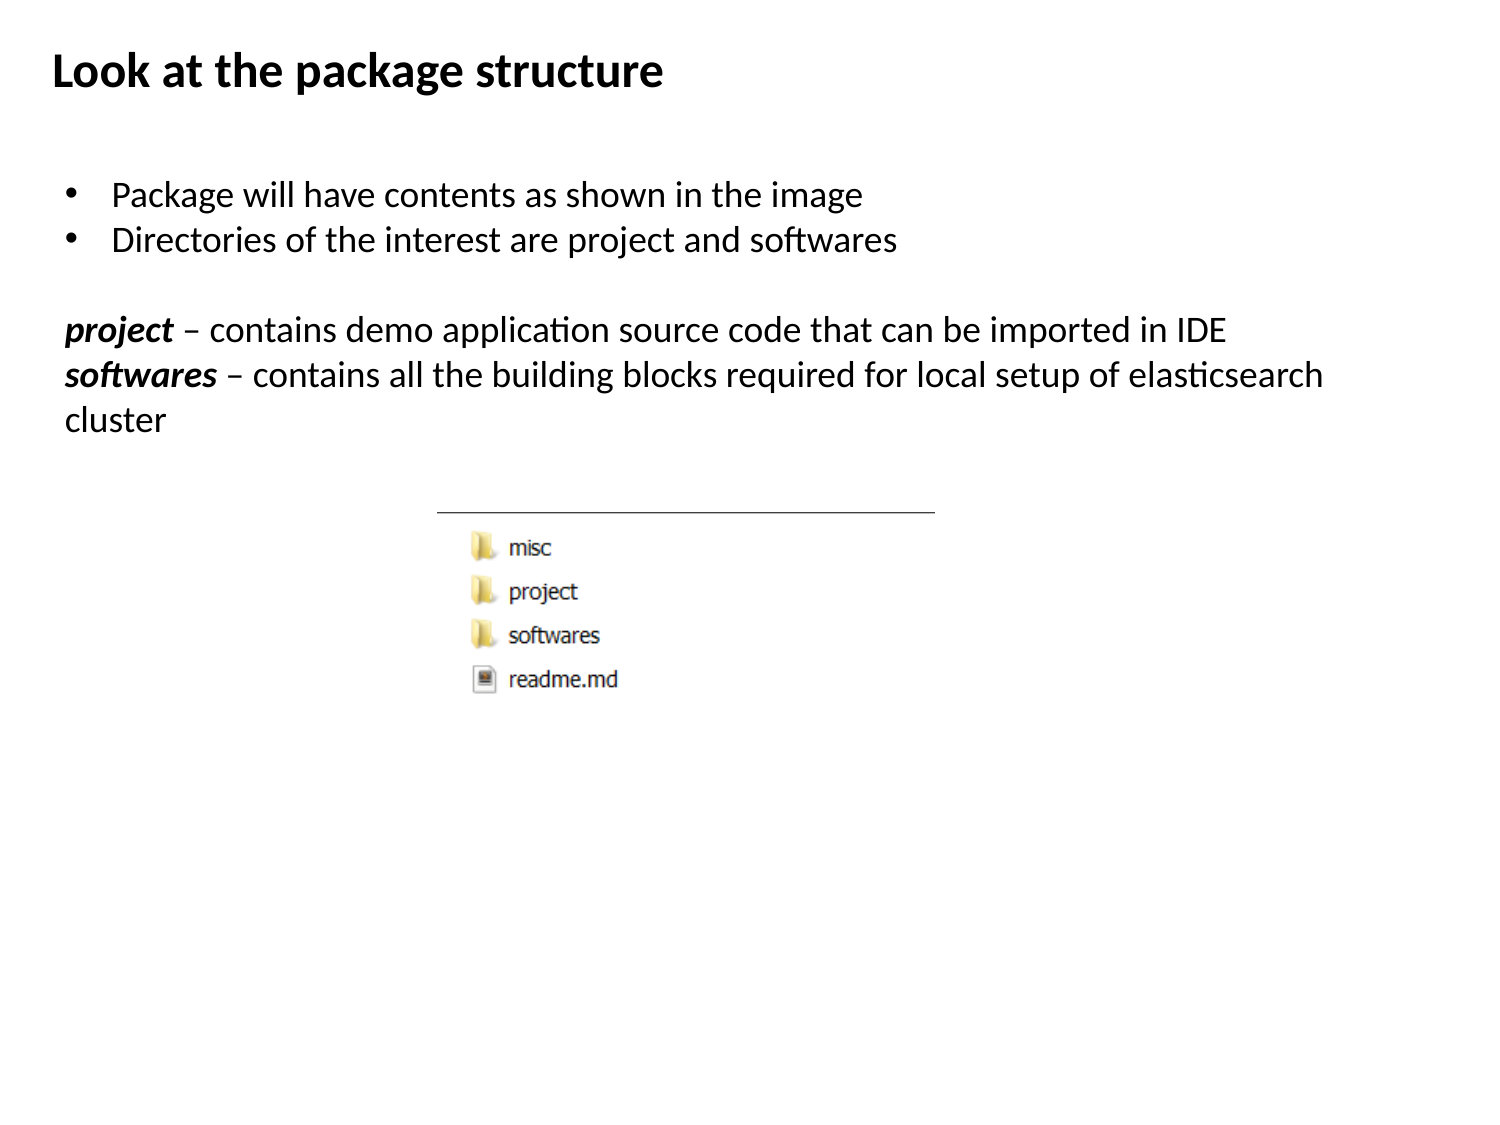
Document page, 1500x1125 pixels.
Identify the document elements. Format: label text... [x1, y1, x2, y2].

text_box Package will have contents as shown in the image Directories of the interest are project and softwares project – contains demo application source code that can be imported in IDE softwares – contains all the building blocks required for local setup of elasticsearch cluster [50, 162, 1450, 538]
picture [437, 512, 935, 712]
text_box Look at the package structure [37, 30, 1463, 105]
